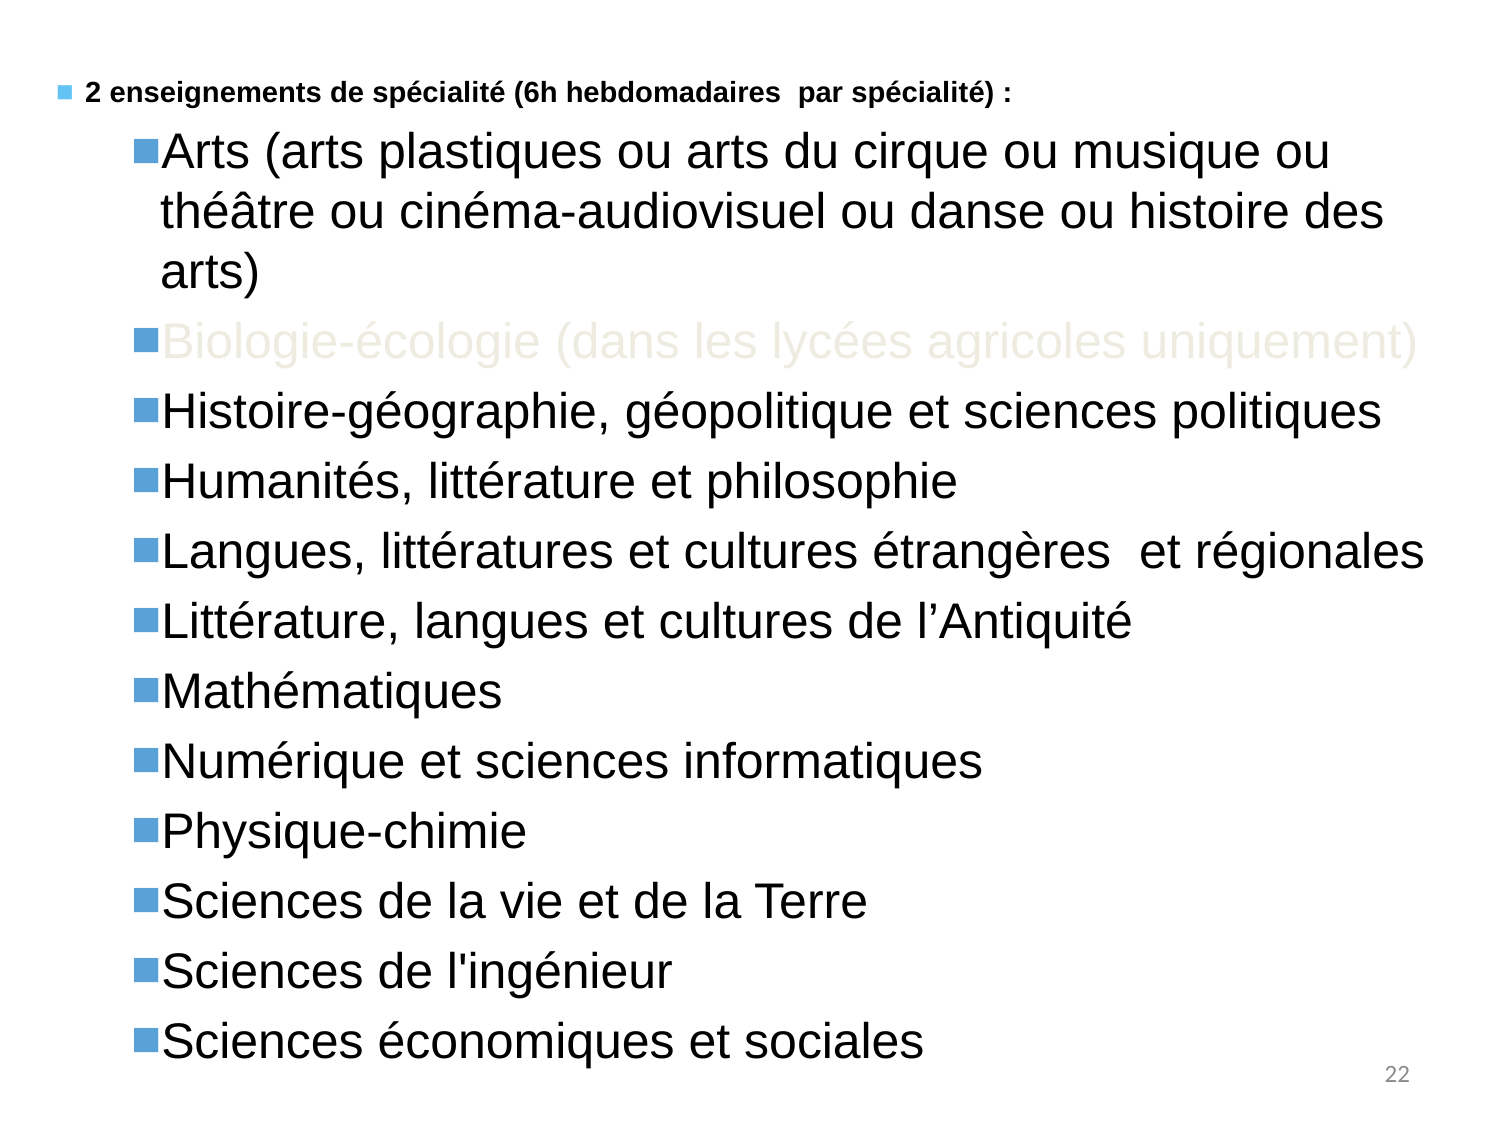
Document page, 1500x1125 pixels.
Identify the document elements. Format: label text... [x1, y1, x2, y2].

slide_number 22 [1074, 1042, 1425, 1103]
text_box 2 enseignements de spécialité (6h hebdomadaires par spécialité) : Arts (arts plastiques ou arts du cirque ou musique ou théâtre ou cinéma-audiovisuel ou danse ou histoire des arts) Biologie-écologie (dans les lycées agricoles uniquement) Histoire-géographie, géopolitique et sciences politiques Humanités, littérature et philosophie Langues, littératures et cultures étrangères et régionales Littérature, langues et cultures de l’Antiquité Mathématiques Numérique et sciences informatiques Physique-chimie Sciences de la vie et de la Terre Sciences de l'ingénieur Sciences économiques et sociales [41, 66, 1470, 1117]
